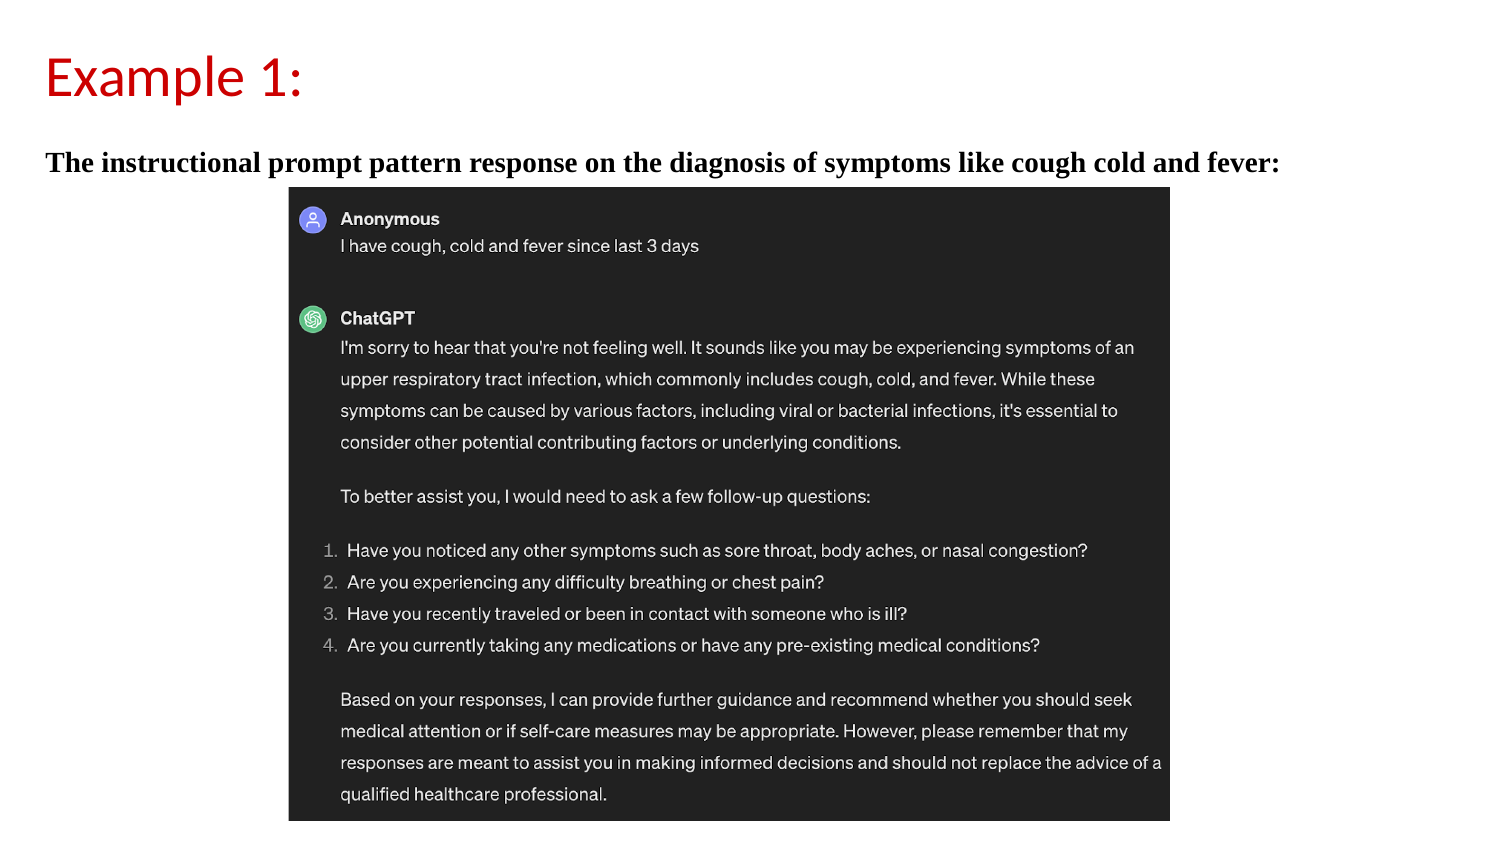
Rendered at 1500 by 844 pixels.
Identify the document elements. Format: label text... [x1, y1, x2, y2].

picture [288, 187, 1171, 822]
title Example 1: [30, 0, 1429, 122]
subtitle The instructional prompt pattern response on the diagnosis of symptoms like cough cold and fever: [30, 122, 1454, 783]
